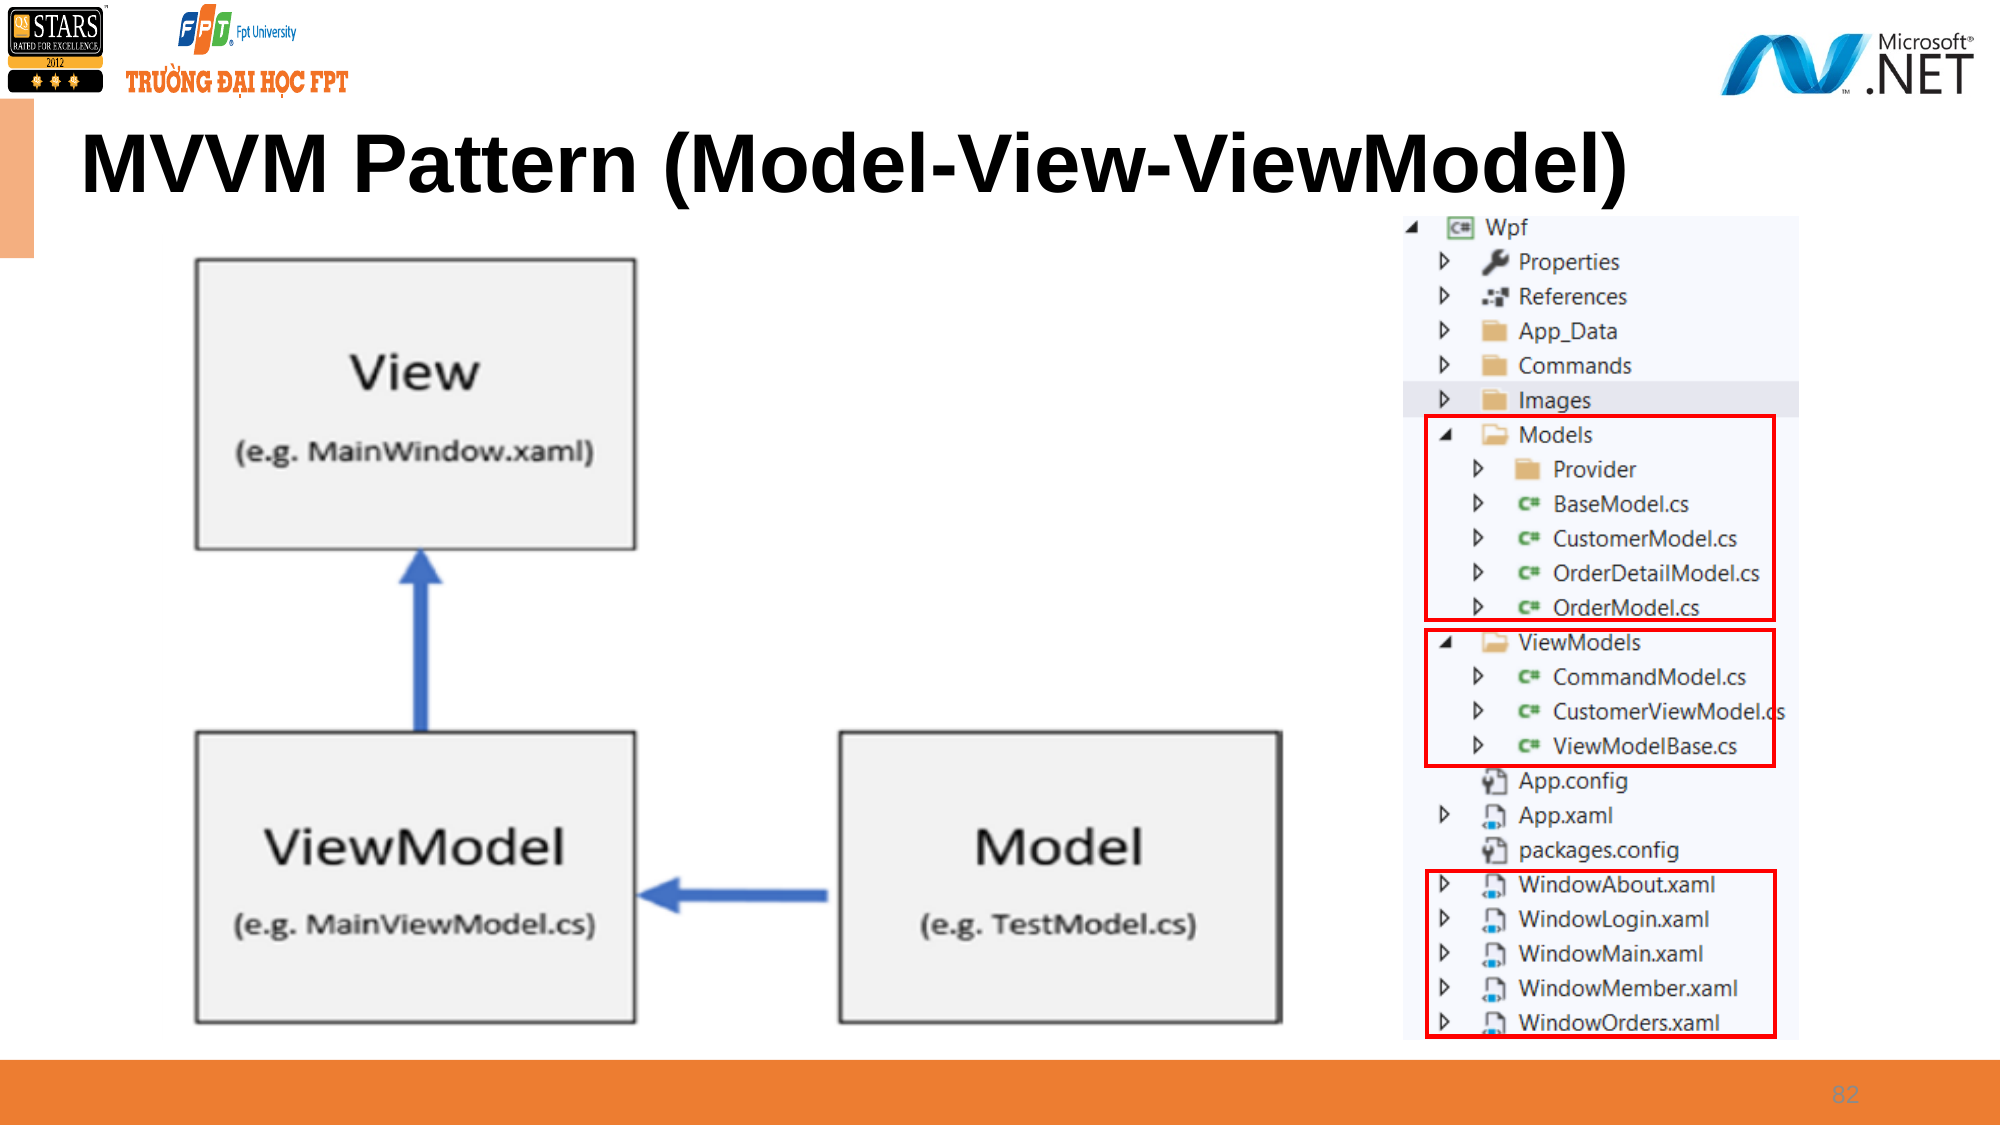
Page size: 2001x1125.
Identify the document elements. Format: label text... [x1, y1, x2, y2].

picture [161, 234, 1312, 1040]
picture [1685, 0, 2001, 128]
slide_number <number> [1424, 1063, 1875, 1123]
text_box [1403, 216, 1799, 1040]
title MVVM Pattern (Model-View-ViewModel) [65, 118, 2000, 213]
